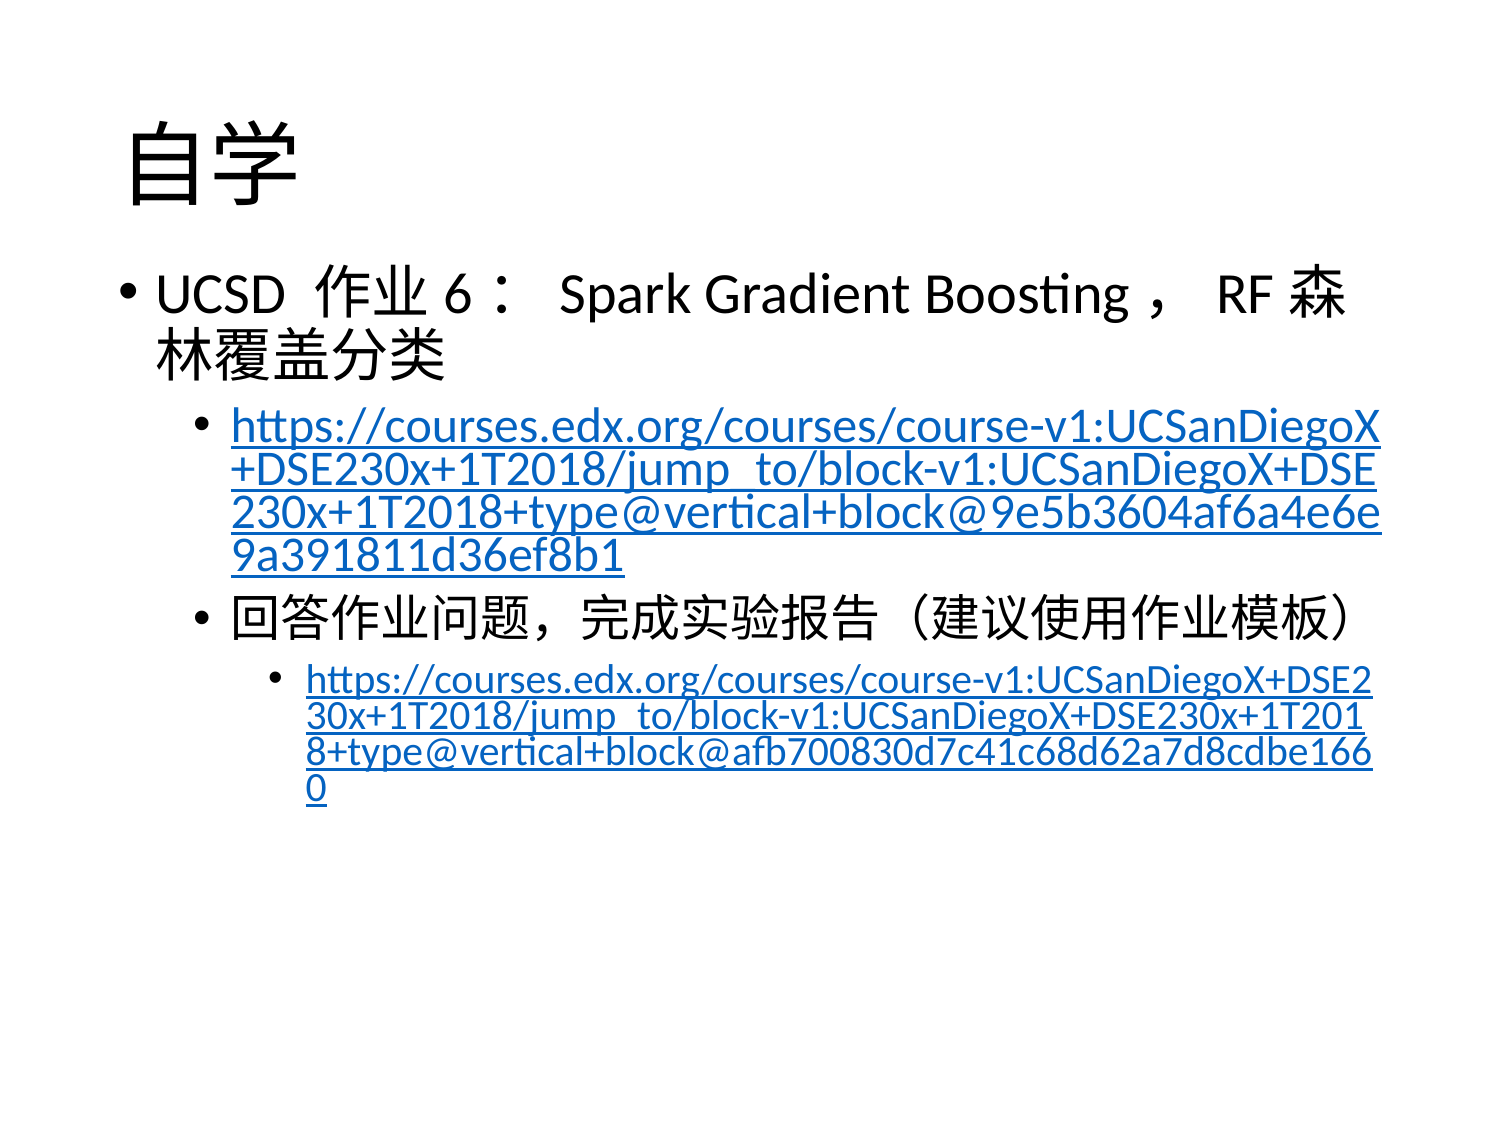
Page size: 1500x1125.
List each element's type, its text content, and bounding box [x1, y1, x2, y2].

title 自学 [103, 59, 1397, 255]
list UCSD 作业6：Spark Gradient Boosting，RF森林覆盖分类 https://courses.edx.org/courses/course-v1:UCSanDiegoX+DSE230x+1T2018/jump_to/block-v1:UCSanDiegoX+DSE230x+1T2018+type@vertical+block@9e5b3604af6a4e6e9a391811d36ef8b1 回答作业问题，完成实验报告（建议使用作业模板） https://courses.edx.org/courses/course-v1:UCSanDiegoX+DSE230x+1T2018/jump_to/block-v1:UCSanDiegoX+DSE230x+1T2018+type@vertical+block@afb700830d7c41c68d62a7d8cdbe1660 [103, 255, 1397, 1087]
